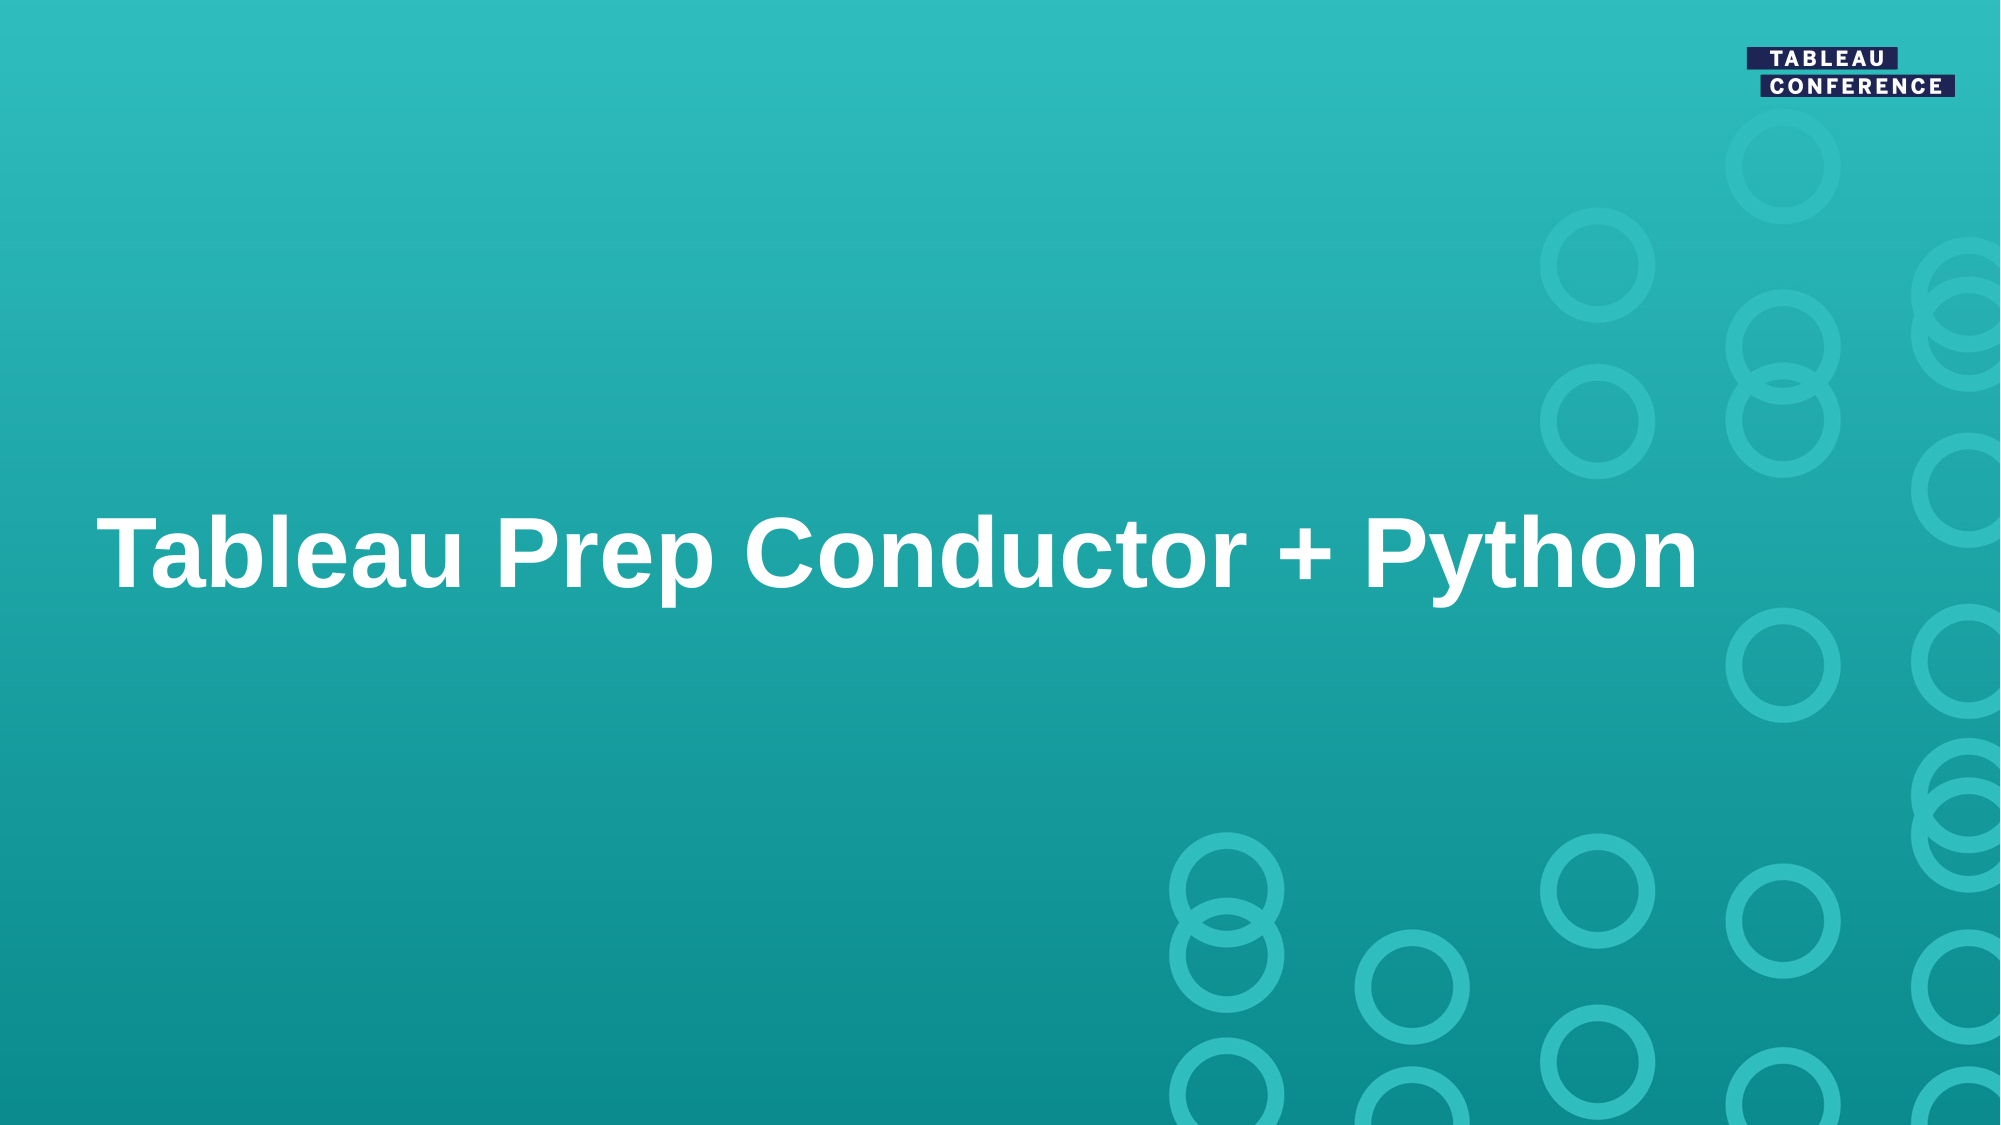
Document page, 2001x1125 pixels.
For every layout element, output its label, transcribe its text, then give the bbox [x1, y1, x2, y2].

picture [0, 0, 2001, 1125]
title Tableau Prep Conductor + Python [81, 484, 1891, 617]
